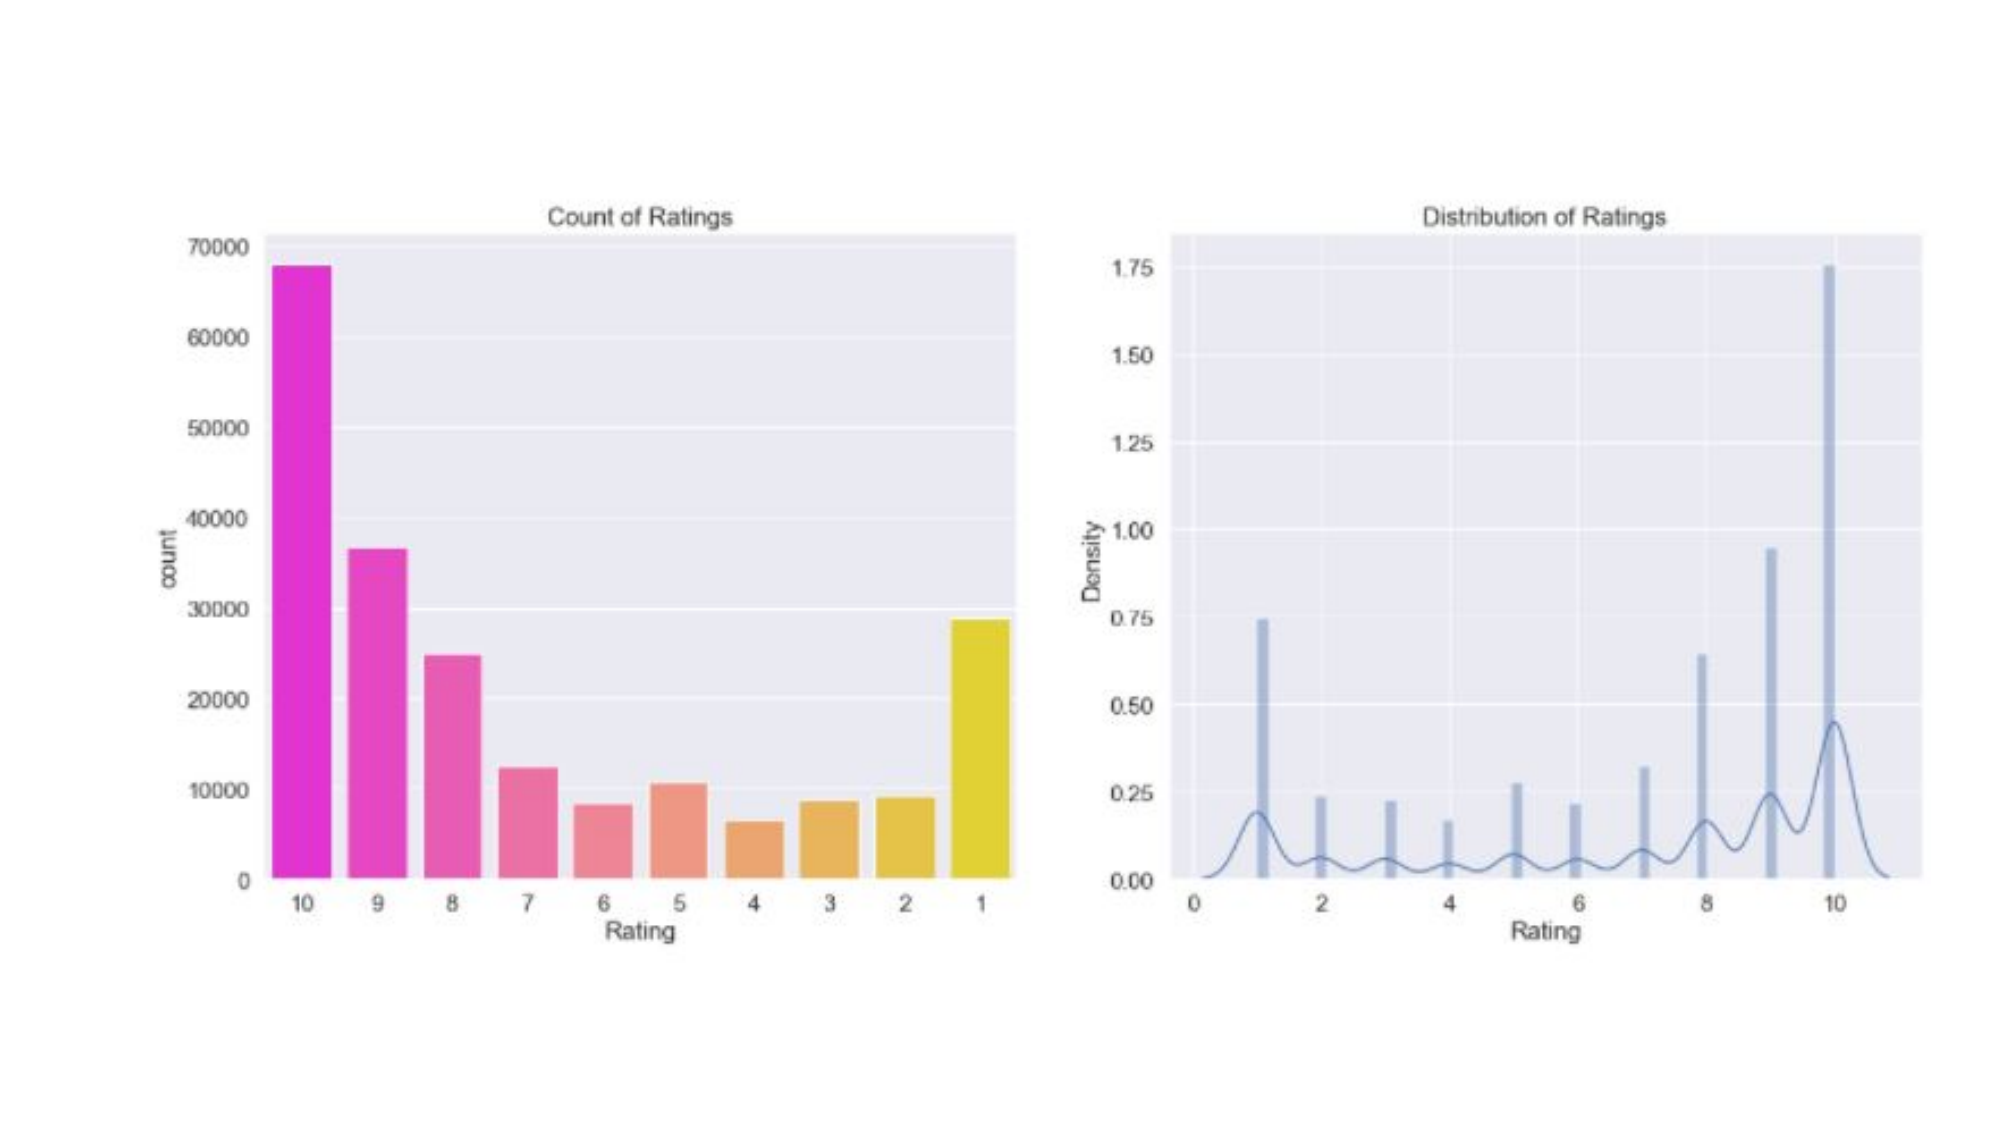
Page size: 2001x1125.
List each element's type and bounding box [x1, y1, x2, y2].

picture [123, 182, 1931, 984]
